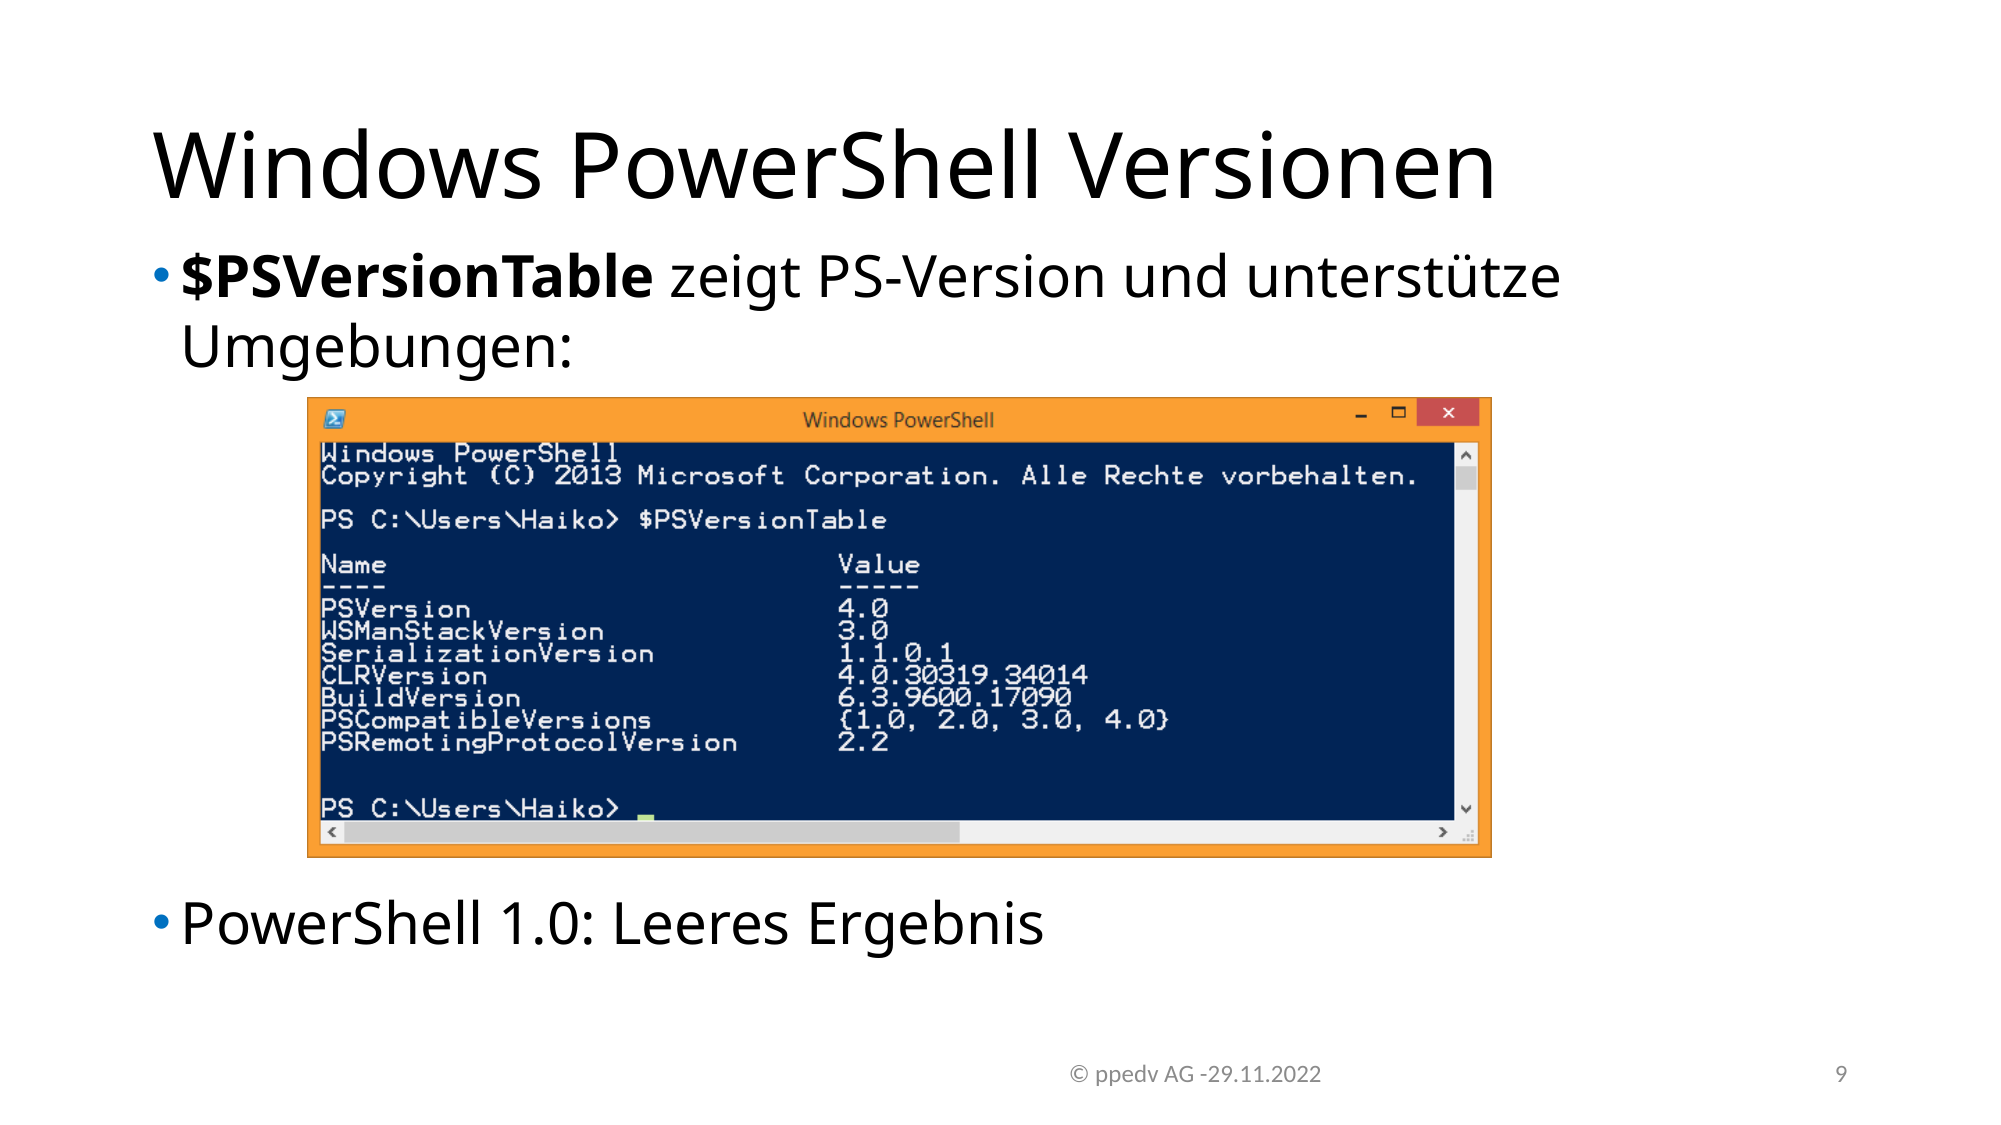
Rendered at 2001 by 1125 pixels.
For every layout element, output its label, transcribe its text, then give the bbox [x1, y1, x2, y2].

text_box $PSVersionTable zeigt PS-Version und unterstütze Umgebungen: PowerShell 1.0: Leeres Ergebnis [137, 231, 1662, 1076]
title Windows PowerShell Versionen [137, 59, 1863, 278]
picture [307, 397, 1492, 858]
slide_number 9 [1412, 1042, 1863, 1103]
footer © ppedv AG -29.11.2022 [662, 1042, 1338, 1103]
